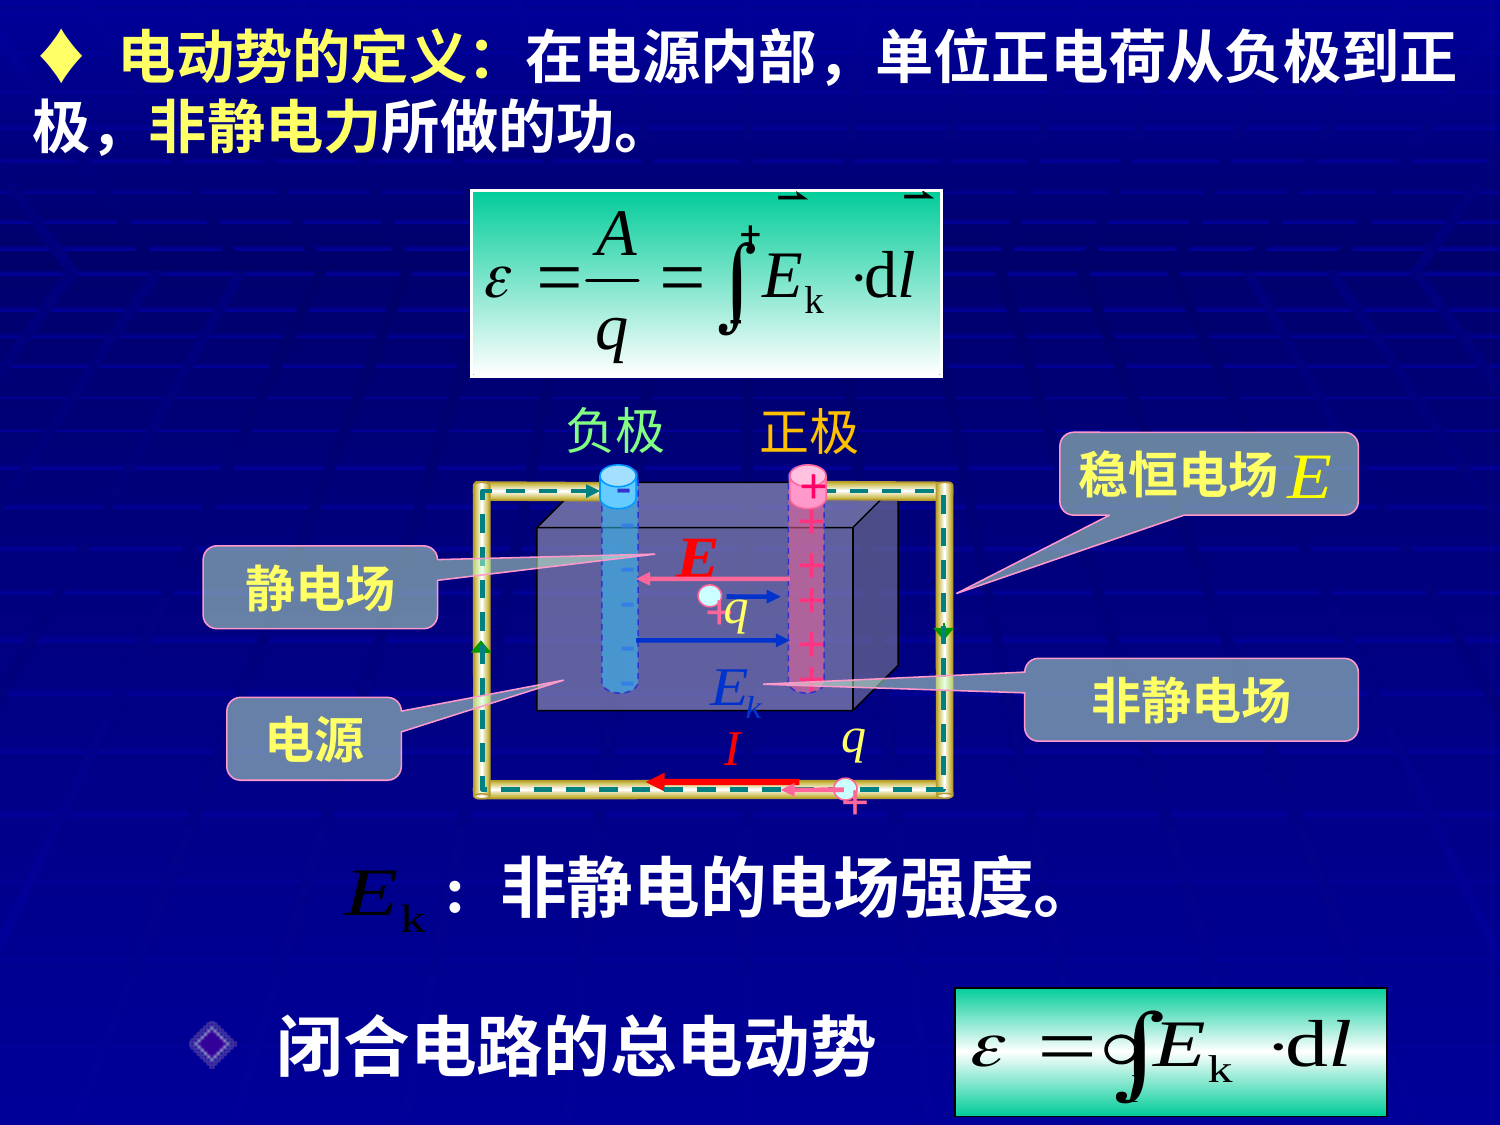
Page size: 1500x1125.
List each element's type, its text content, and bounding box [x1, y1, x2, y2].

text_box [203, 392, 1359, 839]
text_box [328, 839, 1262, 944]
text_box ♦ 电动势的定义：在电源内部，单位正电荷从负极到正极，非静电力所做的功。 [17, 13, 1479, 168]
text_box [473, 191, 940, 375]
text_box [174, 988, 1387, 1116]
